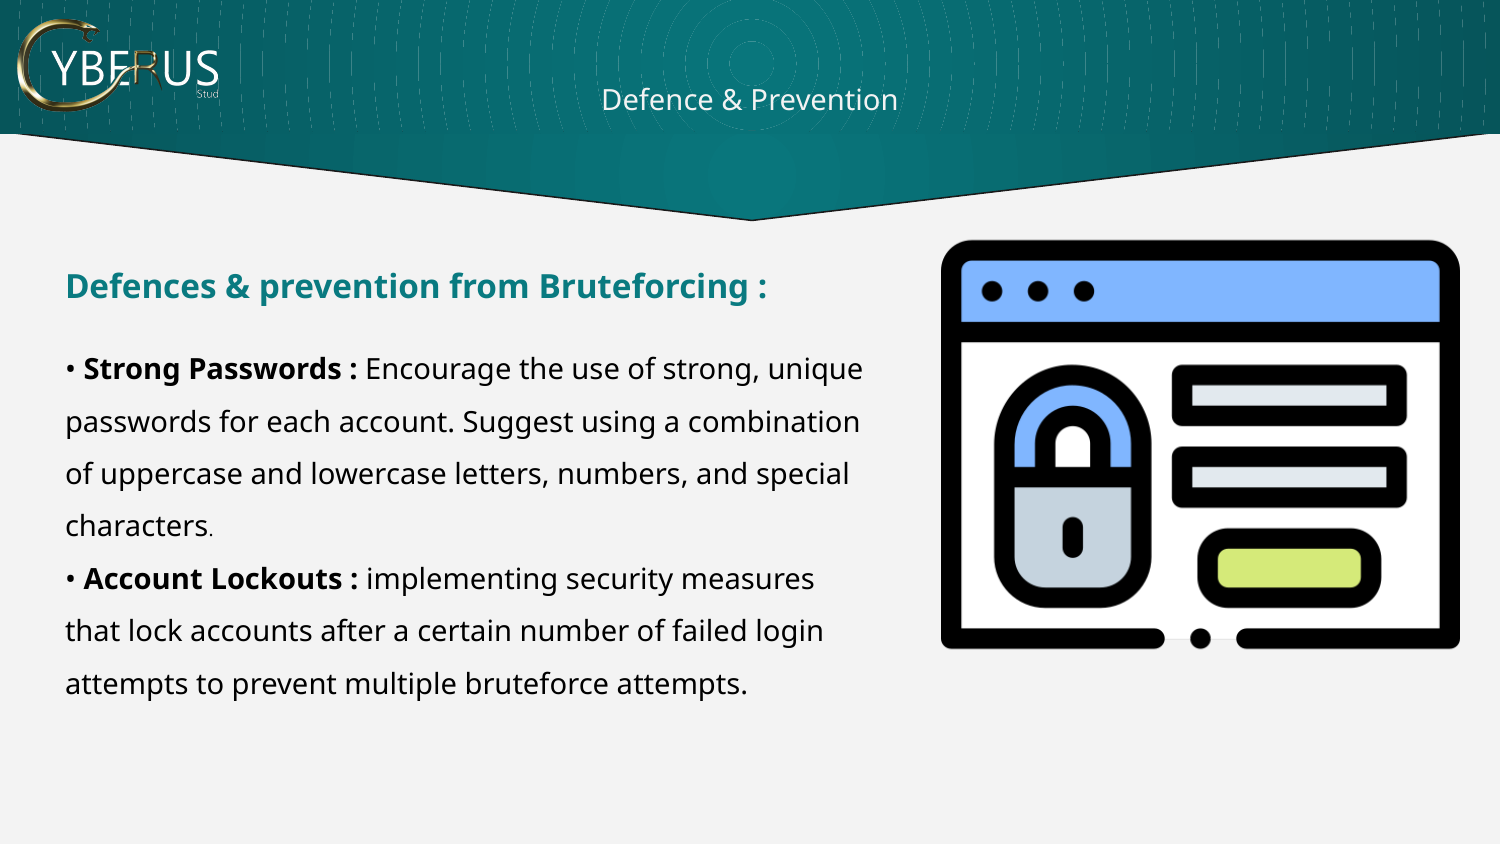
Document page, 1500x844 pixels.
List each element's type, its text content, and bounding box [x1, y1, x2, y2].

text_box • Strong Passwords : Encourage the use of strong, unique passwords for each account. Suggest using a combination of uppercase and lowercase letters, numbers, and special characters. • Account Lockouts : implementing security measures that lock accounts after a certain number of failed login attempts to prevent multiple bruteforce attempts. [49, 317, 882, 784]
title Defence & Prevention [505, 66, 995, 160]
picture [0, 4, 241, 129]
picture [940, 185, 1460, 704]
text_box Defences & prevention from Bruteforcing : [49, 230, 894, 801]
